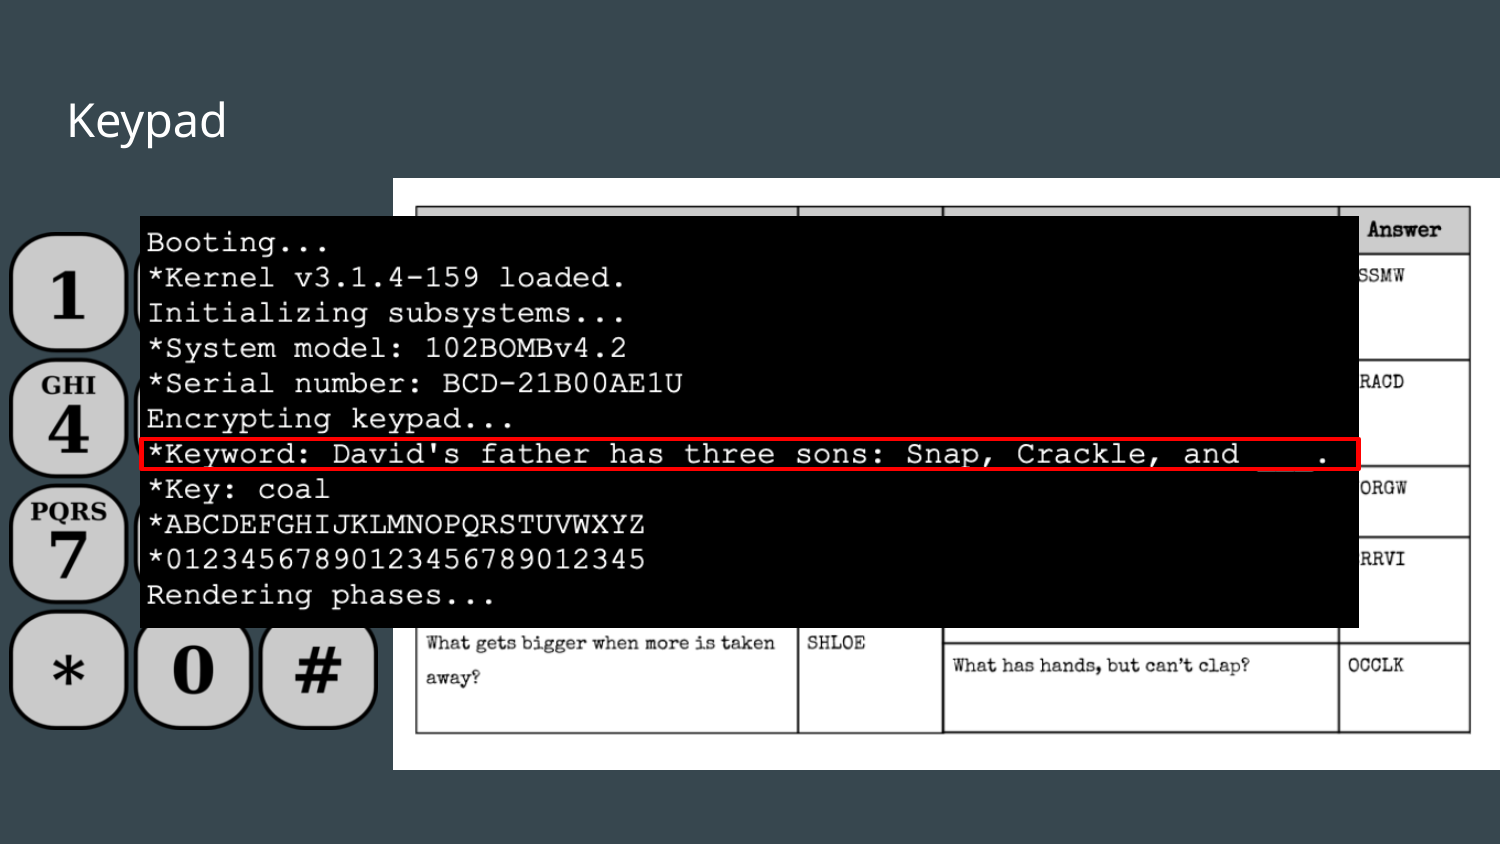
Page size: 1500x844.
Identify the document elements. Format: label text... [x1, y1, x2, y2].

picture [392, 178, 1500, 770]
picture [9, 231, 378, 730]
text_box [140, 216, 1360, 628]
title Keypad [51, 72, 1449, 167]
